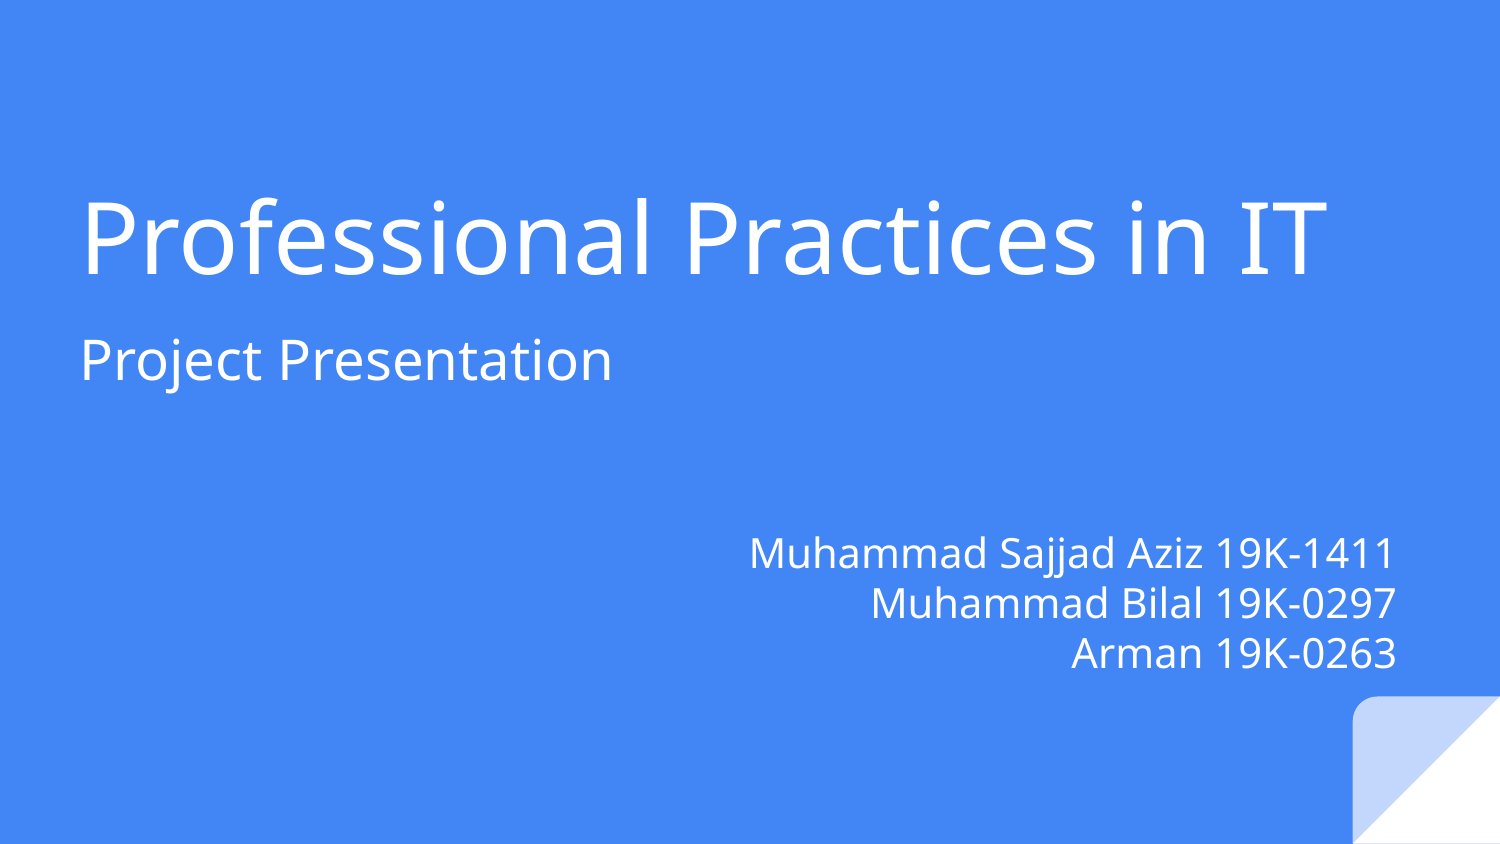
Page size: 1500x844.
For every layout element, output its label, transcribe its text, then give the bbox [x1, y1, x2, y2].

subtitle Project Presentation Muhammad Sajjad Aziz 19K-1411 Muhammad Bilal 19K-0297 Arman 19K-0263 [64, 309, 1413, 820]
title Professional Practices in IT [64, 156, 1413, 309]
